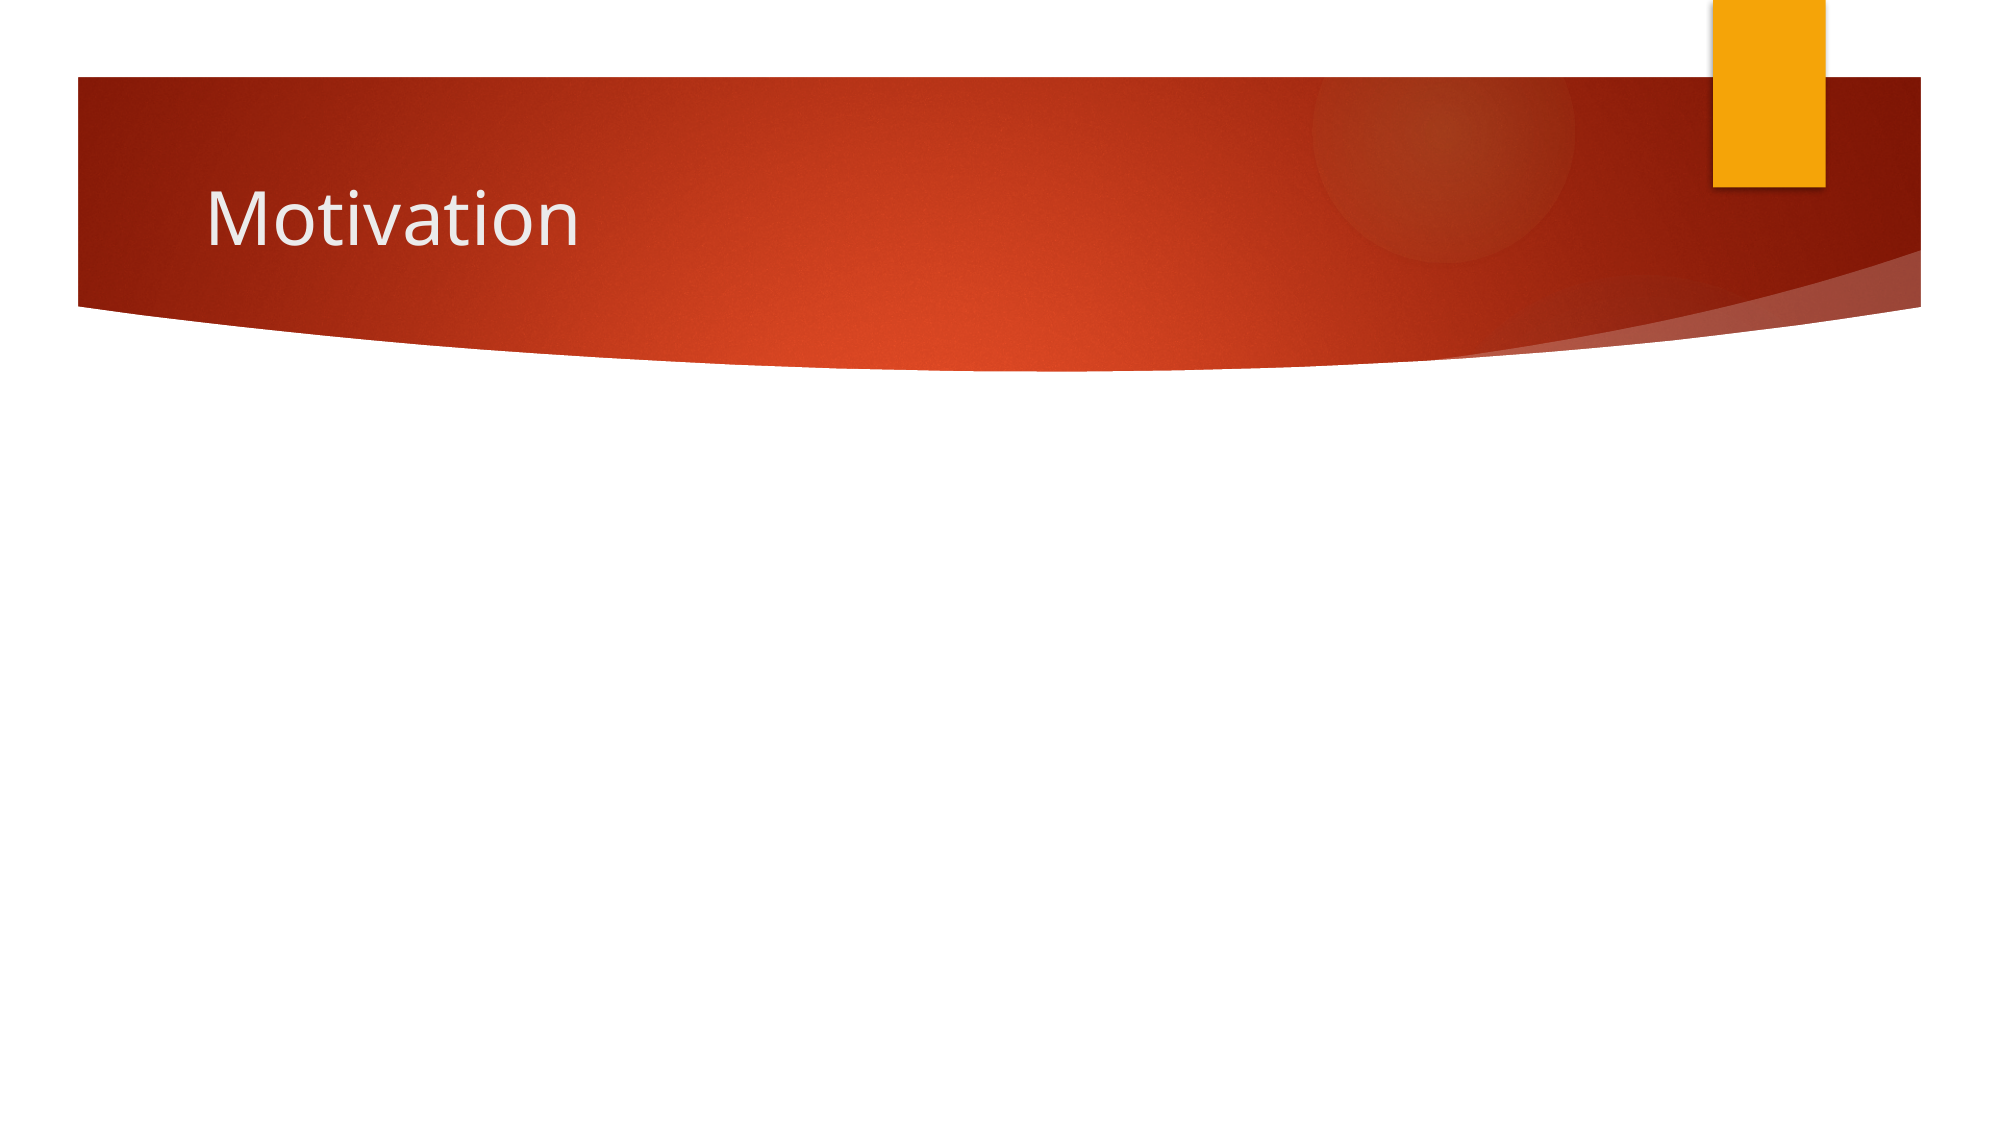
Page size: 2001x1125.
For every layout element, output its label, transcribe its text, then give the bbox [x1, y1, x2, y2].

title Motivation [189, 155, 1627, 275]
